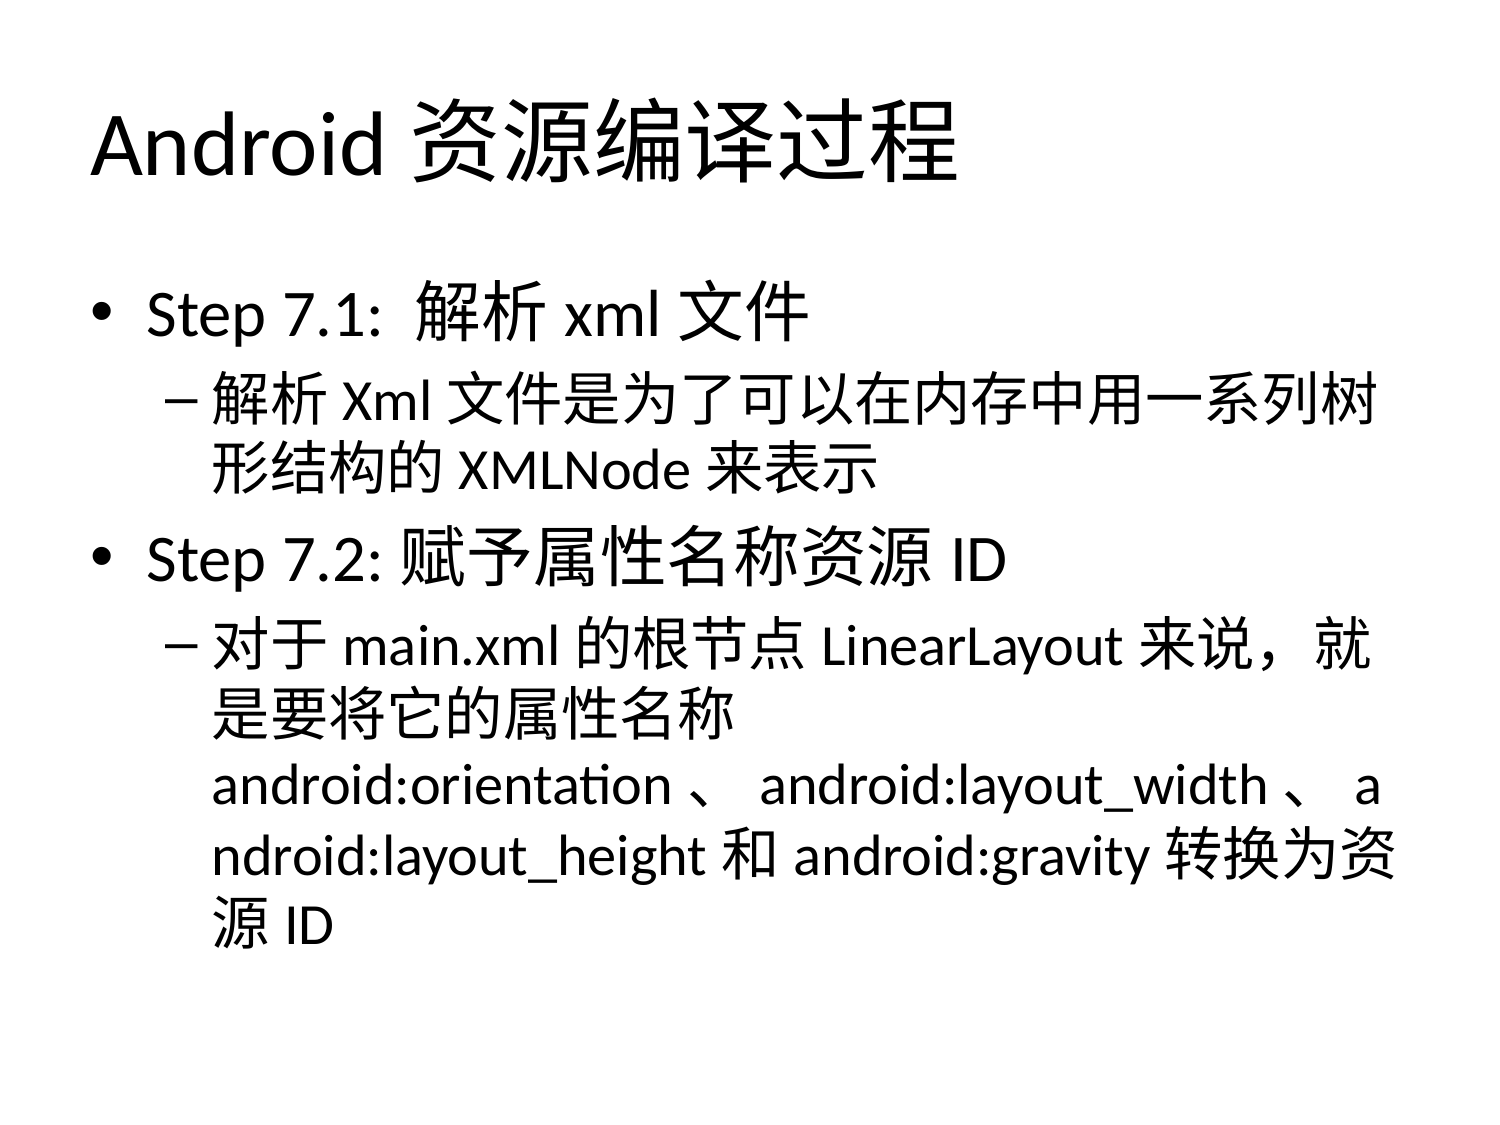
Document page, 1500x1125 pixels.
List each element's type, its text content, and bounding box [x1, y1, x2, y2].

list Step 7.1: 解析xml文件 解析Xml文件是为了可以在内存中用一系列树形结构的XMLNode来表示 Step 7.2:赋予属性名称资源ID 对于main.xml的根节点LinearLayout来说，就是要将它的属性名称android:orientation、android:layout_width、android:layout_height和android:gravity转换为资源ID [75, 262, 1425, 1005]
title Android资源编译过程 [75, 45, 1425, 233]
